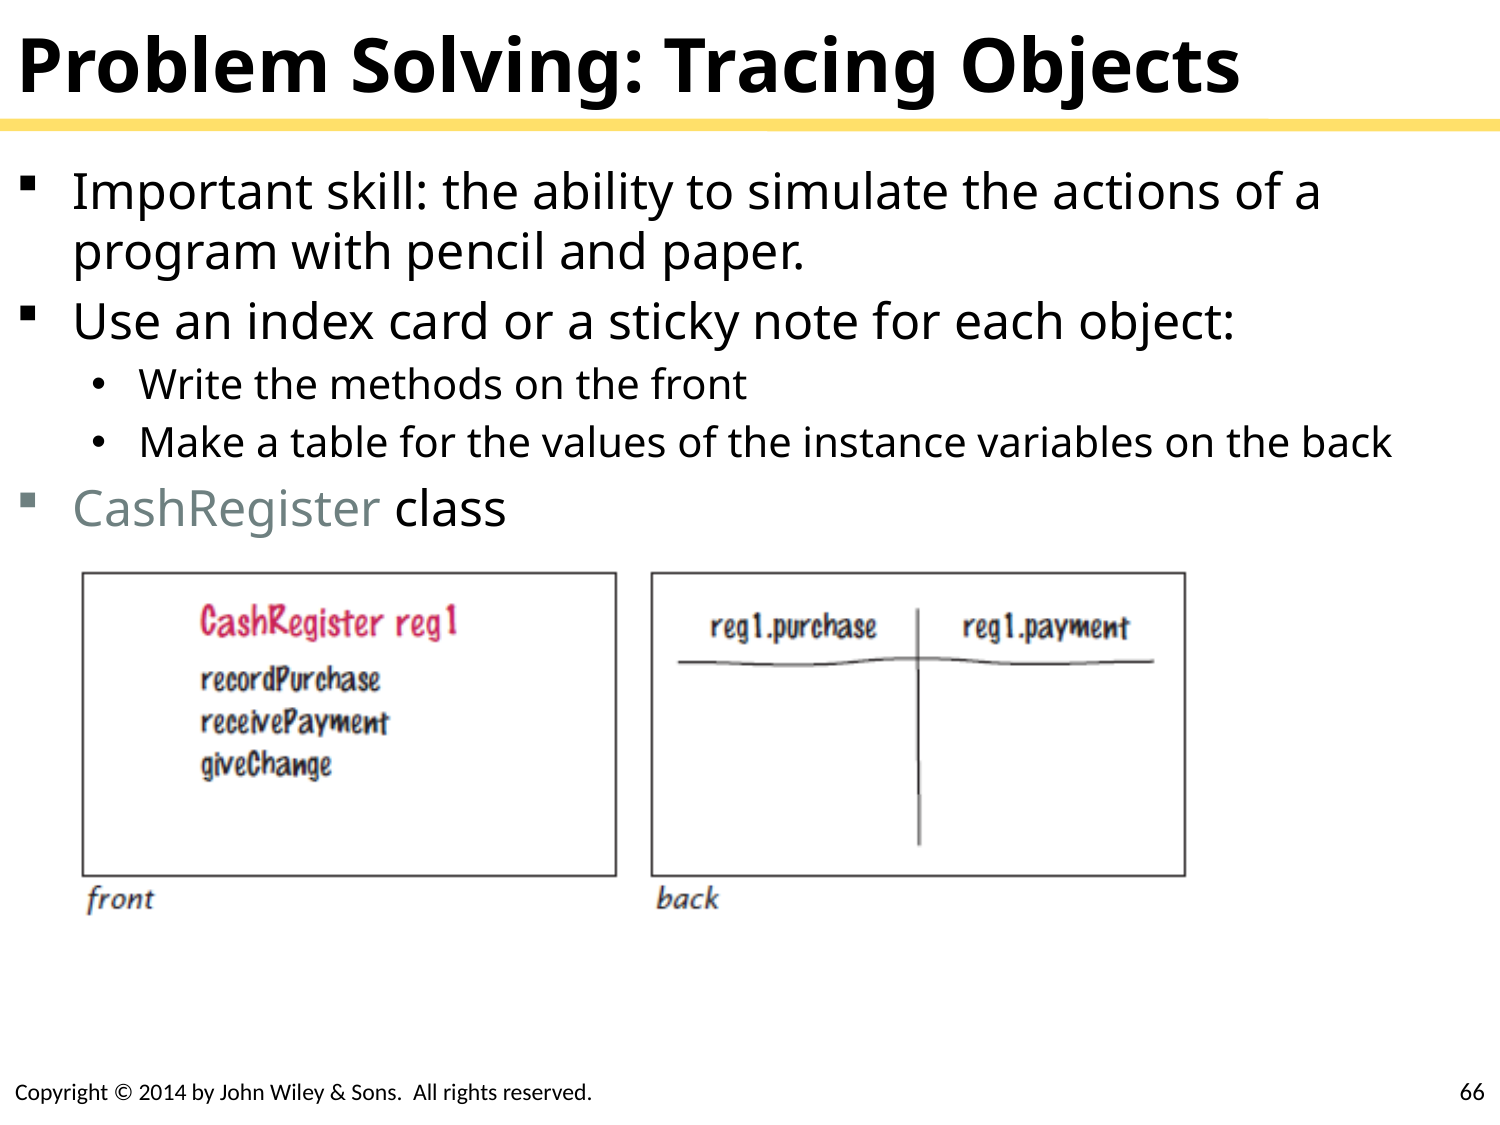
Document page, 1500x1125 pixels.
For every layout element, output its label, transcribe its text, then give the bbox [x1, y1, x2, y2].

title Problem Solving: Tracing Objects [1, 0, 1500, 125]
picture [76, 562, 1195, 922]
list Important skill: the ability to simulate the actions of a program with pencil and paper. Use an index card or a sticky note for each object: Write the methods on the front Make a table for the values of the instance variables on the back CashRegister class [1, 152, 1500, 613]
